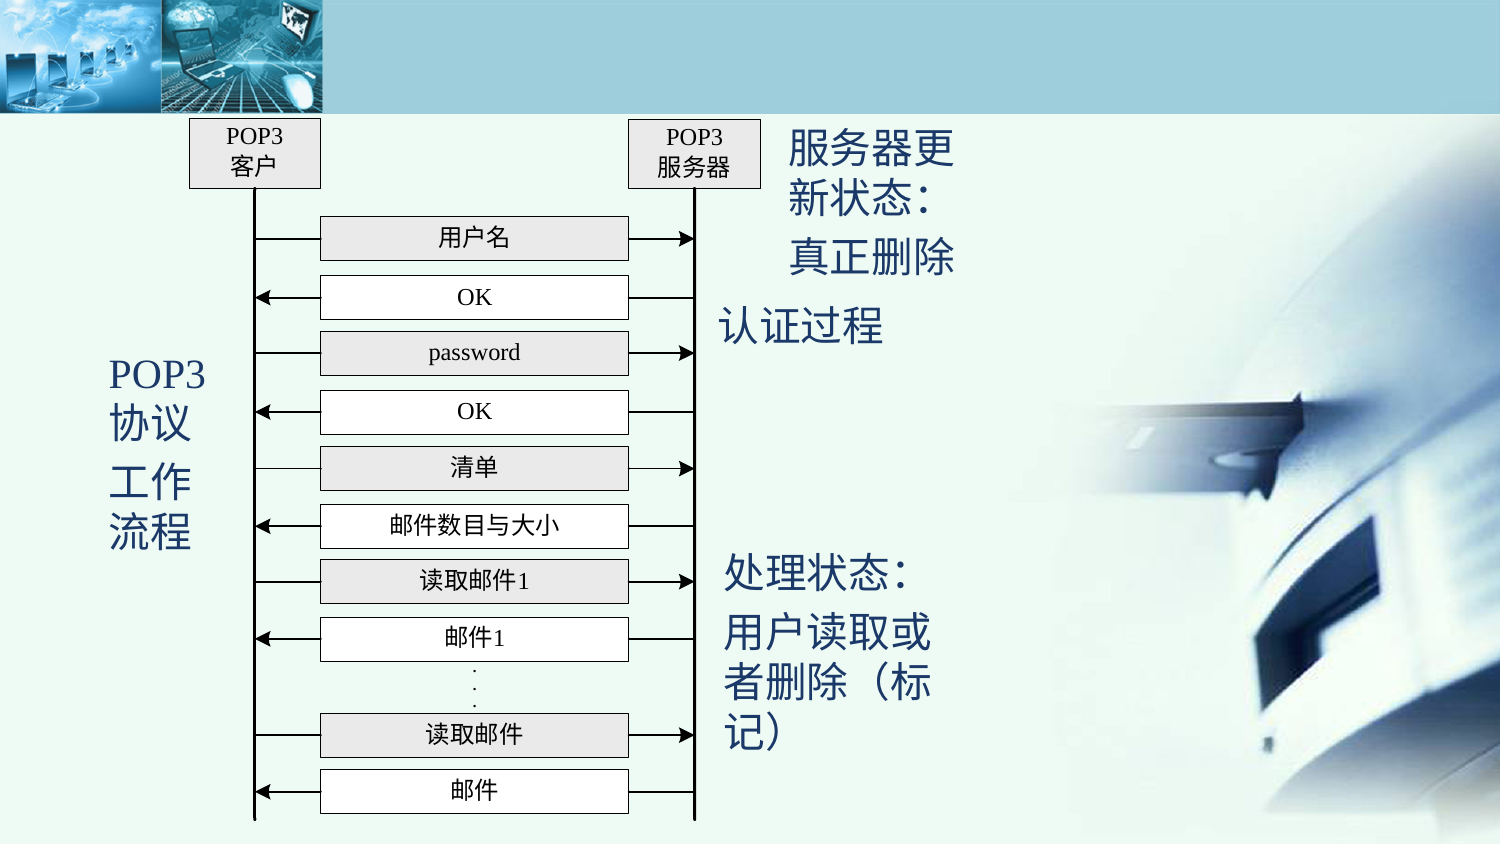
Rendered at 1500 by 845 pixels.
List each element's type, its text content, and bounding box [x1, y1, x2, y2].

text_box 处理状态： 用户读取或者删除（标记） [768, 539, 973, 682]
text_box 认证过程 [768, 292, 1076, 364]
text_box 服务器更新状态： 真正删除 [773, 114, 985, 257]
text_box POP3协议 工作流程 [93, 339, 180, 563]
picture [0, 0, 1500, 844]
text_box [185, 114, 764, 824]
